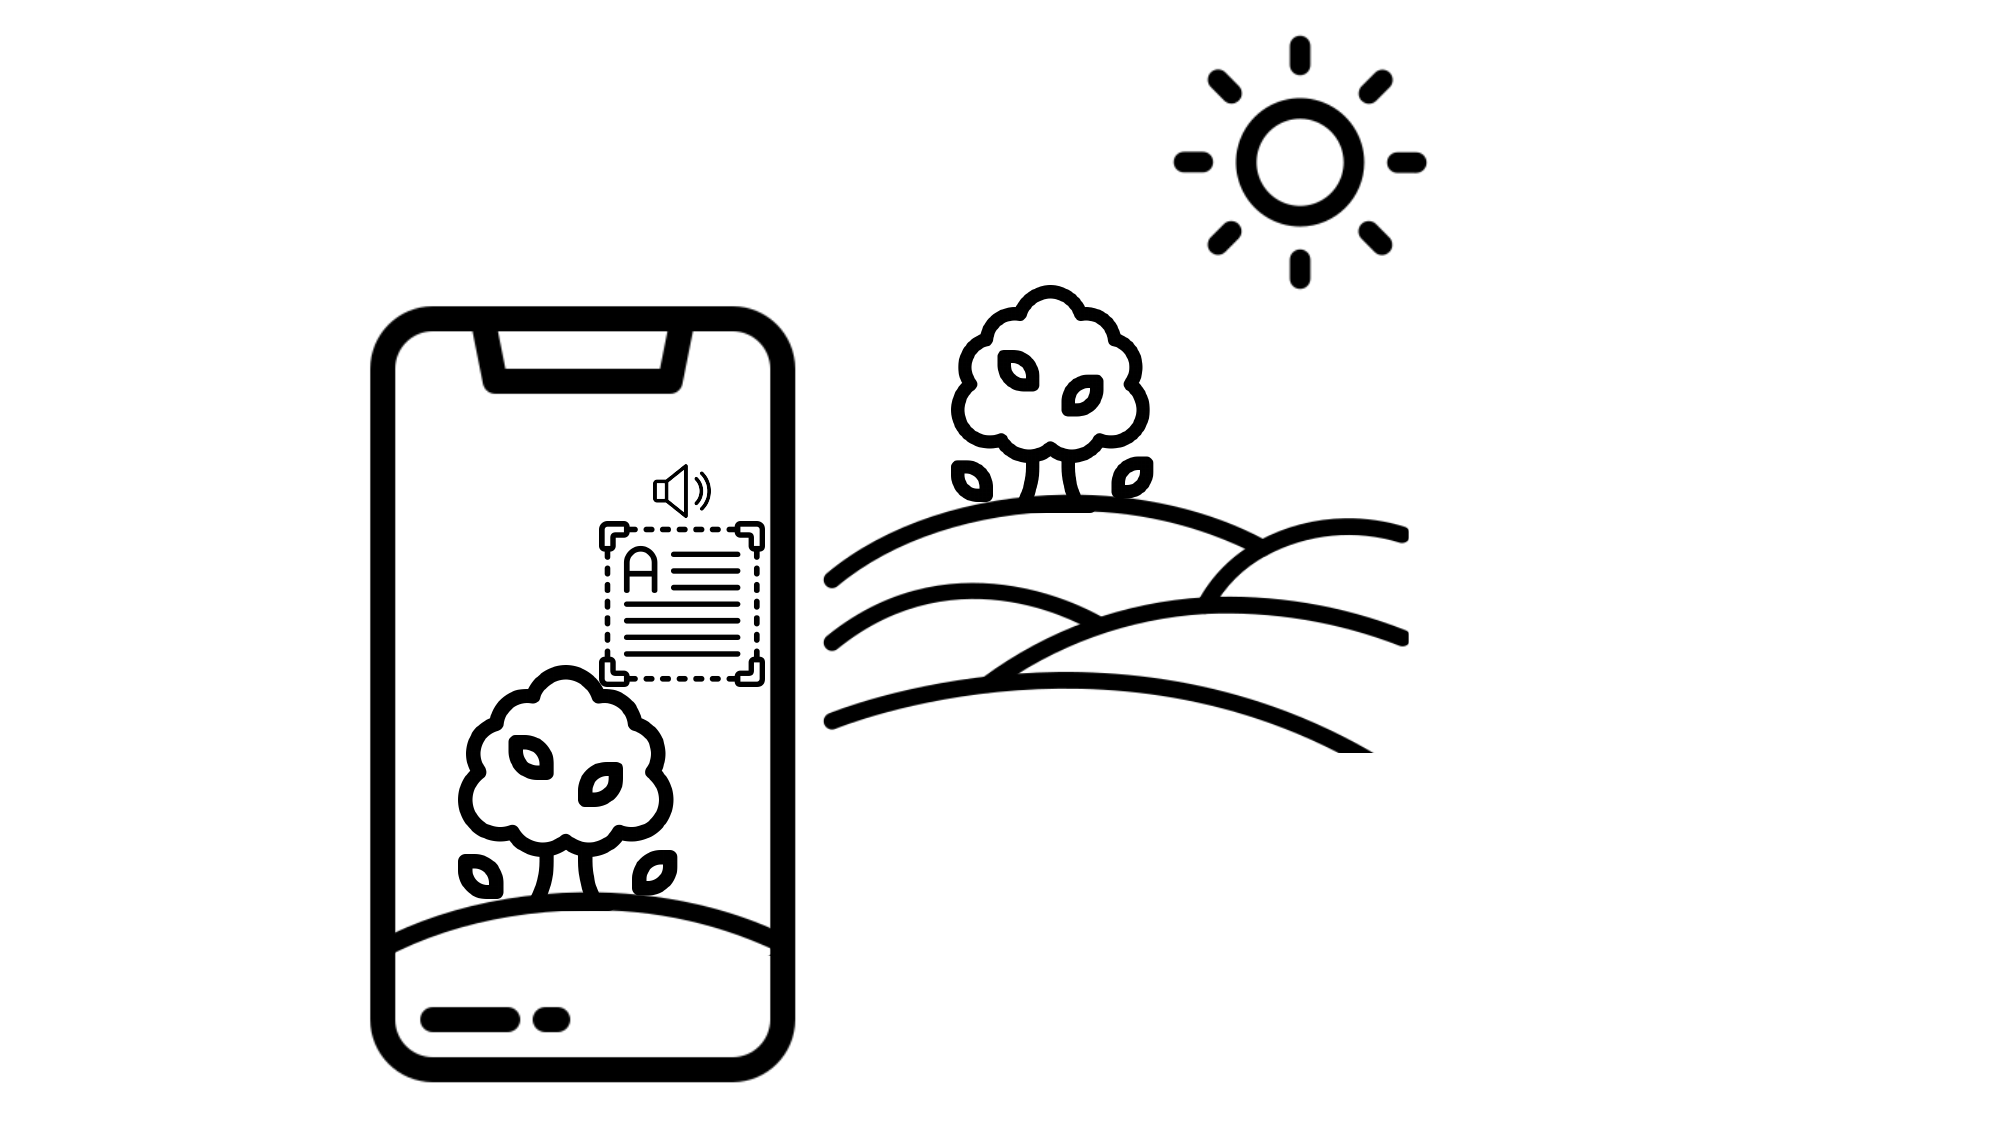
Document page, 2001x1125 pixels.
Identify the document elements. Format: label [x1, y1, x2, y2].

text_box [360, 7, 1447, 1095]
